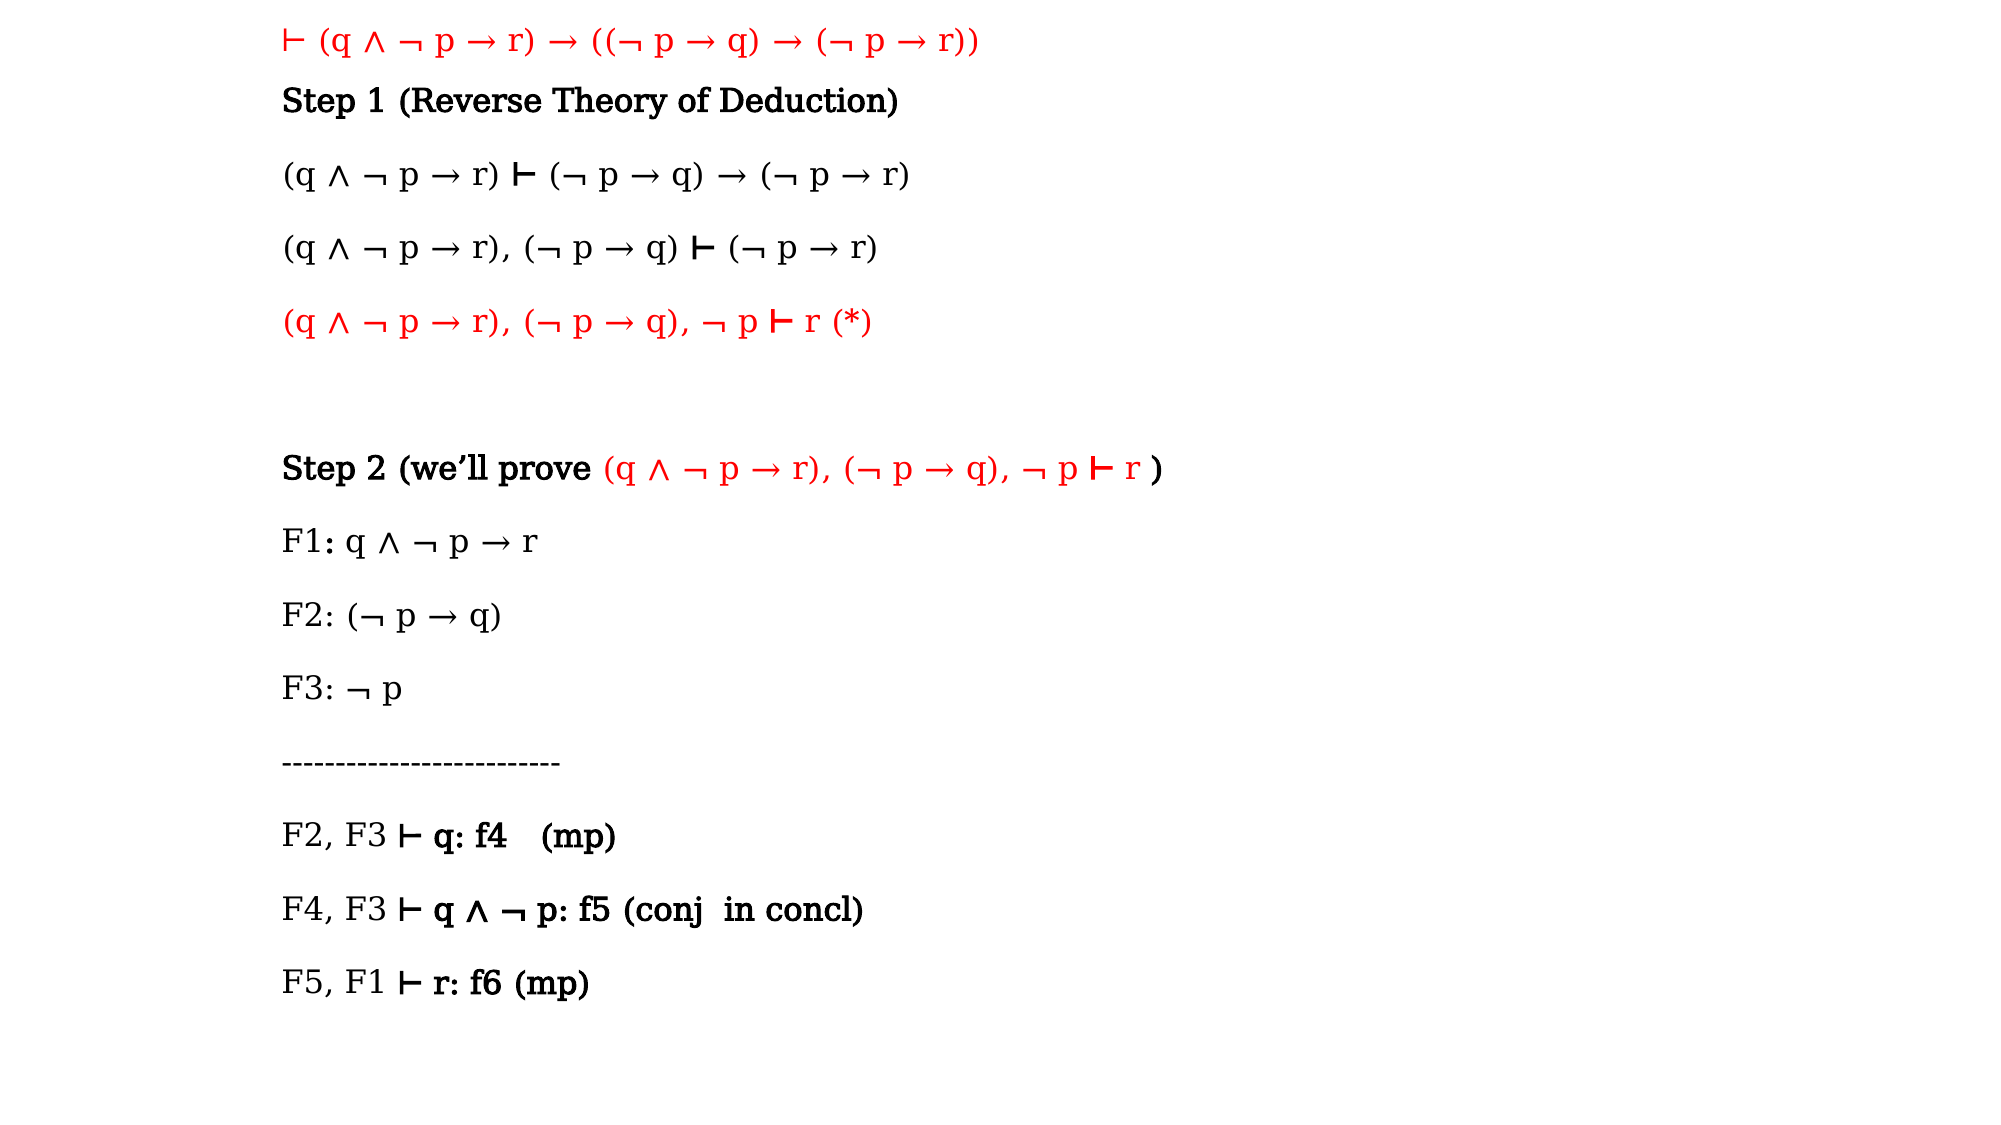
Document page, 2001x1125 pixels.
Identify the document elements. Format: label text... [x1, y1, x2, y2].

list ⊢ (q ∧ ¬ p → r) → ((¬ p → q) → (¬ p → r)) Step 1 (Reverse Theory of Deduction) (q ∧ ¬ p → r) ⊢ (¬ p → q) → (¬ p → r) (q ∧ ¬ p → r), (¬ p → q) ⊢ (¬ p → r) (q ∧ ¬ p → r), (¬ p → q), ¬ p ⊢ r (*) Step 2 (we’ll prove (q ∧ ¬ p → r), (¬ p → q), ¬ p ⊢ r ) F1: q ∧ ¬ p → r F2: (¬ p → q) F3: ¬ p -------------------------- F2, F3 ⊢ q: f4 (mp) F4, F3 ⊢ q ∧ ¬ p: f5 (conj in concl) F5, F1 ⊢ r: f6 (mp) [137, 16, 1863, 1014]
